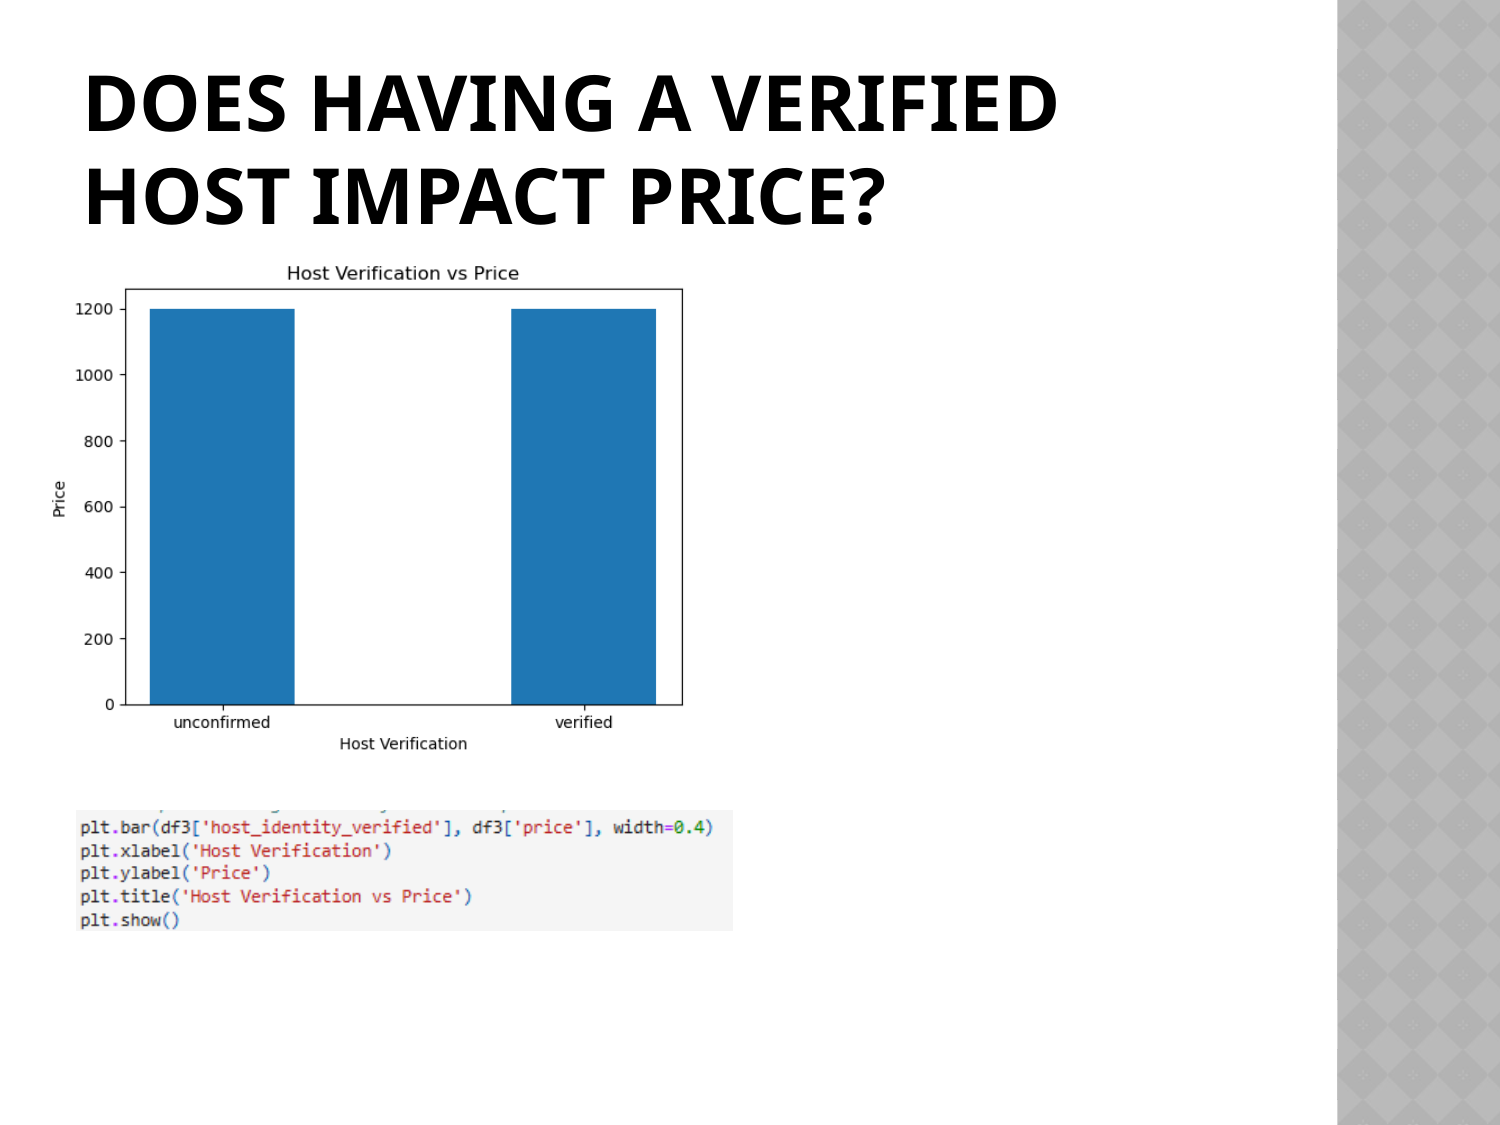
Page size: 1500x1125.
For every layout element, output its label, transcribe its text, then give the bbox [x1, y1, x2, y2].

picture [40, 254, 692, 764]
picture [76, 810, 734, 932]
title Does having a verified host impact price? [75, 52, 1263, 240]
